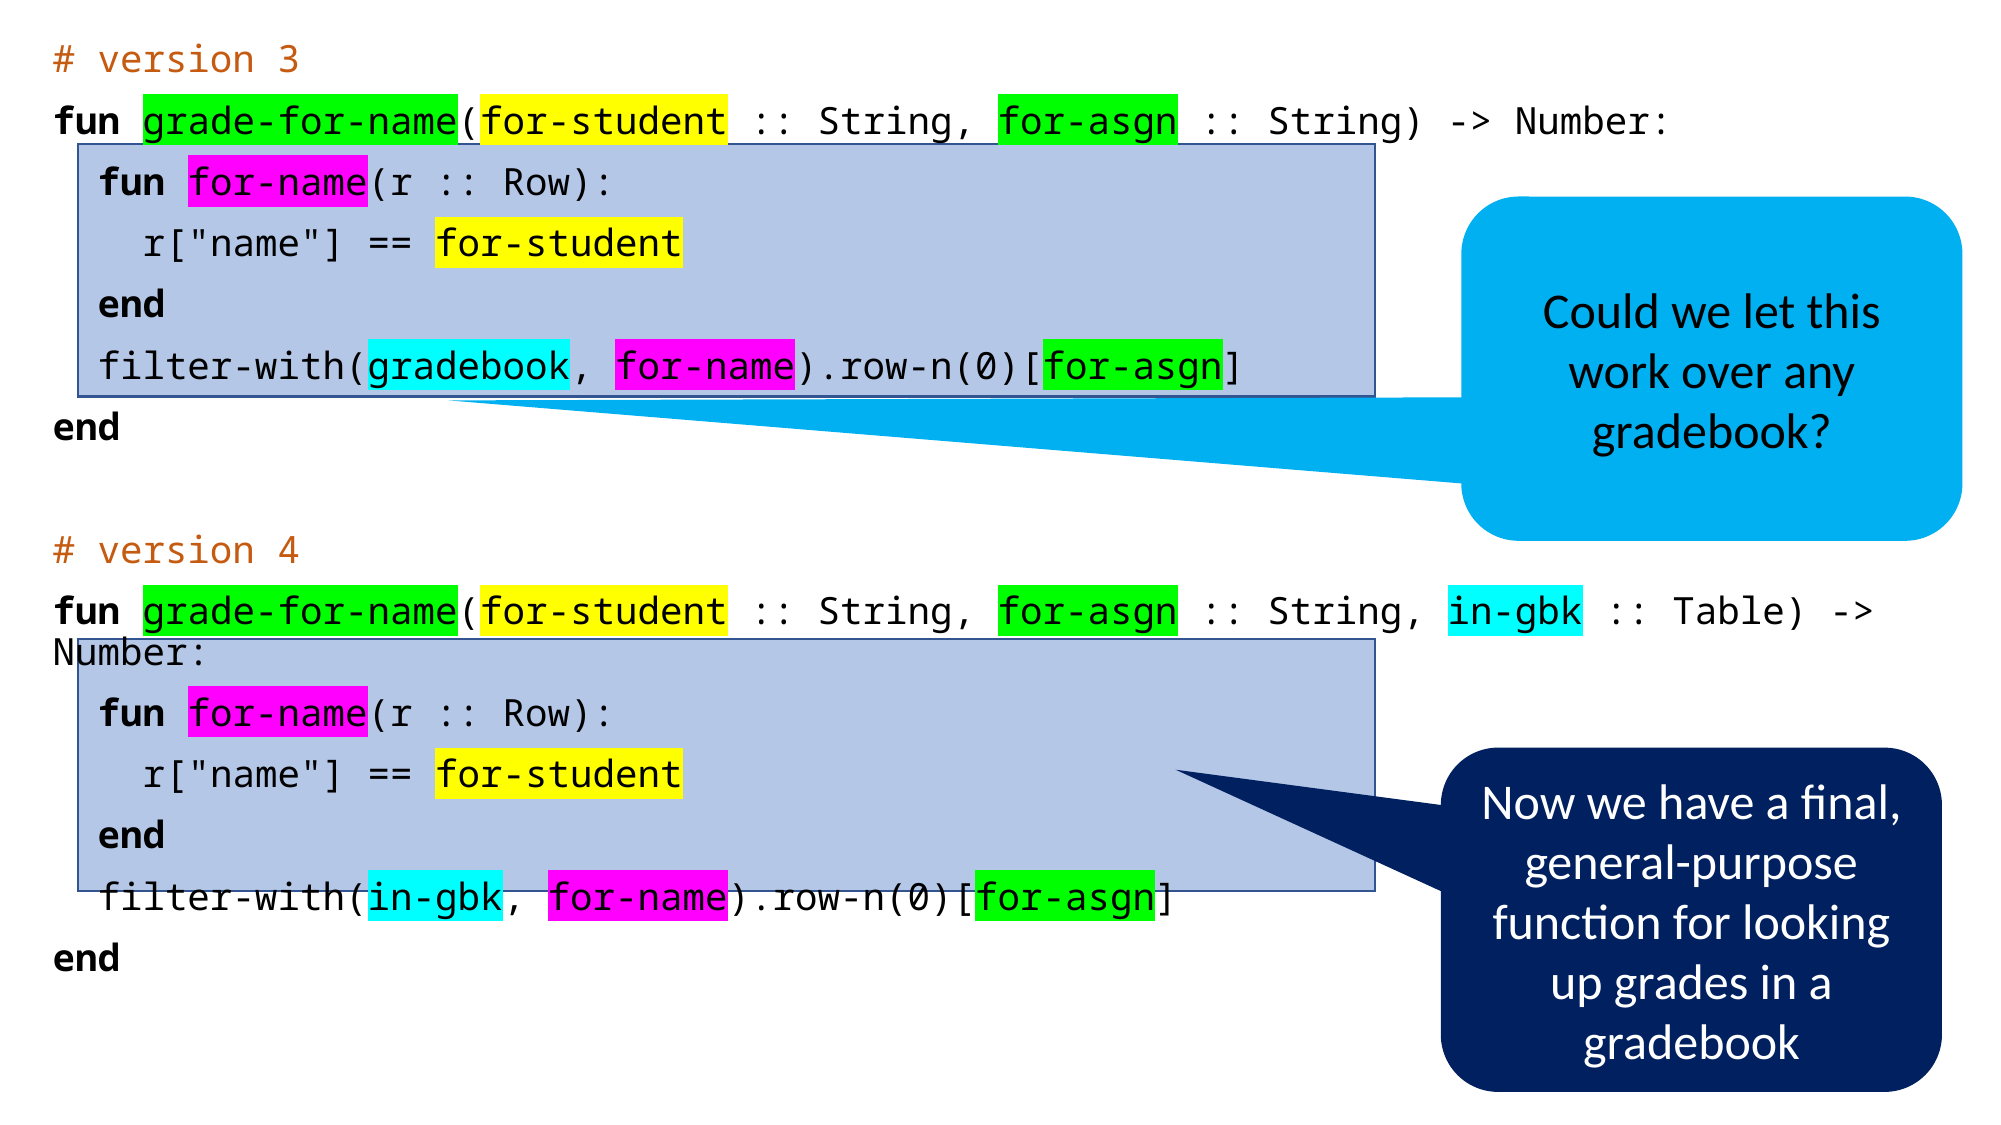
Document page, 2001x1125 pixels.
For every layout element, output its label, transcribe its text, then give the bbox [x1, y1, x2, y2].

text_box Now we have a final, general-purpose function for looking up grades in a gradebook [1175, 746, 1944, 1093]
text_box # version 3 fun grade-for-name(for-student :: String, for-asgn :: String) -> Number: fun for-name(r :: Row): r["name"] == for-student end filter-with(gradebook, for-name).row-n(0)[for-asgn] end # version 4 fun grade-for-name(for-student :: String, for-asgn :: String, in-gbk :: Table) -> Number: fun for-name(r :: Row): r["name"] == for-student end filter-with(in-gbk, for-name).row-n(0)[for-asgn] end [37, 32, 1963, 1055]
text_box Could we let this work over any gradebook? [448, 195, 1964, 542]
